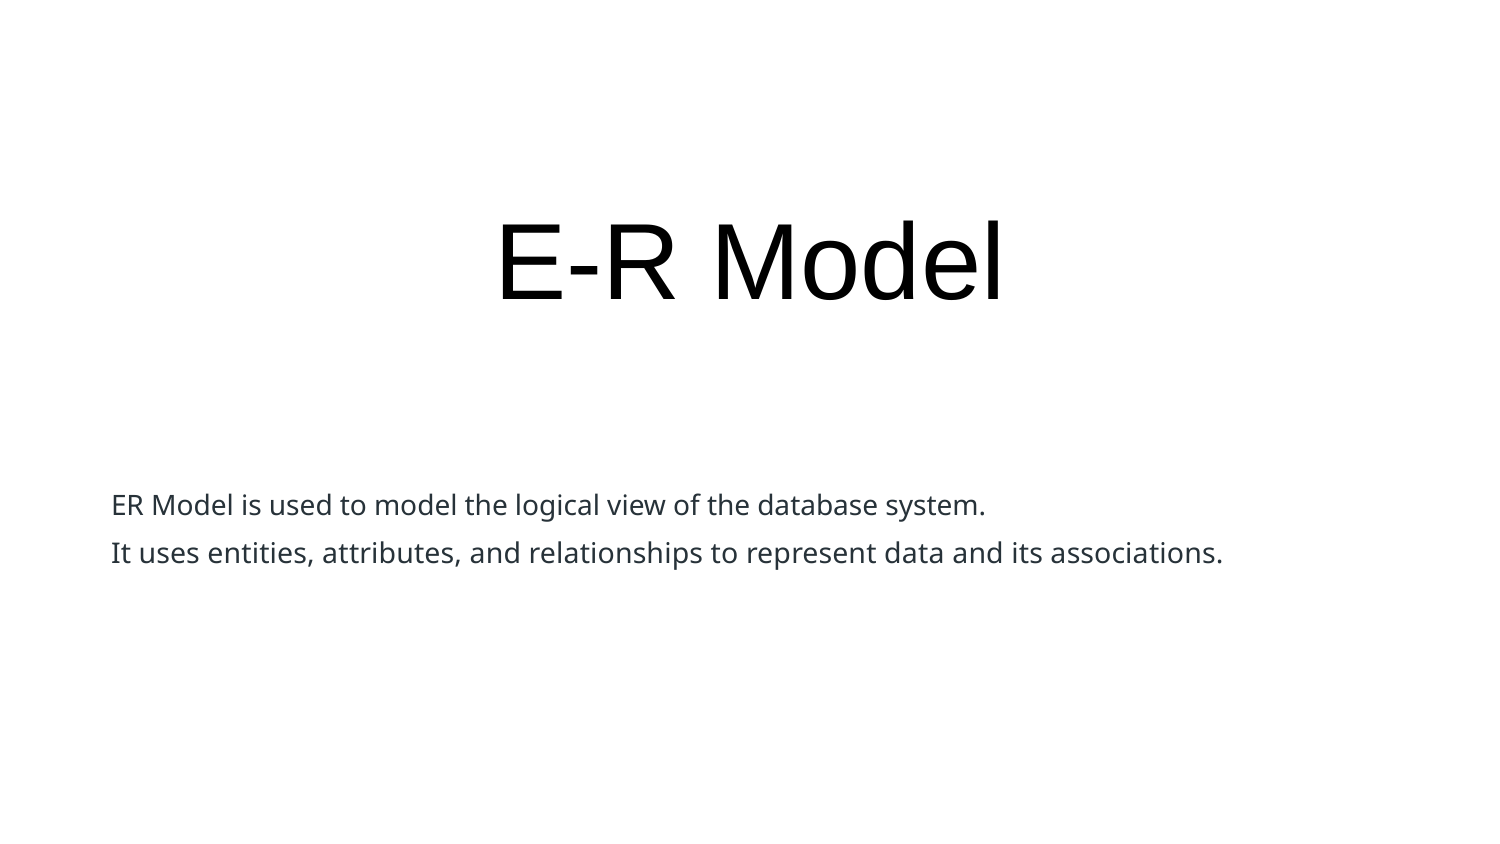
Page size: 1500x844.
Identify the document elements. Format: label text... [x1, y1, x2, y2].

title E-R Model [51, 122, 1449, 459]
subtitle ER Model is used to model the logical view of the database system. It uses entities, attributes, and relationships to represent data and its associations. [51, 464, 1449, 595]
